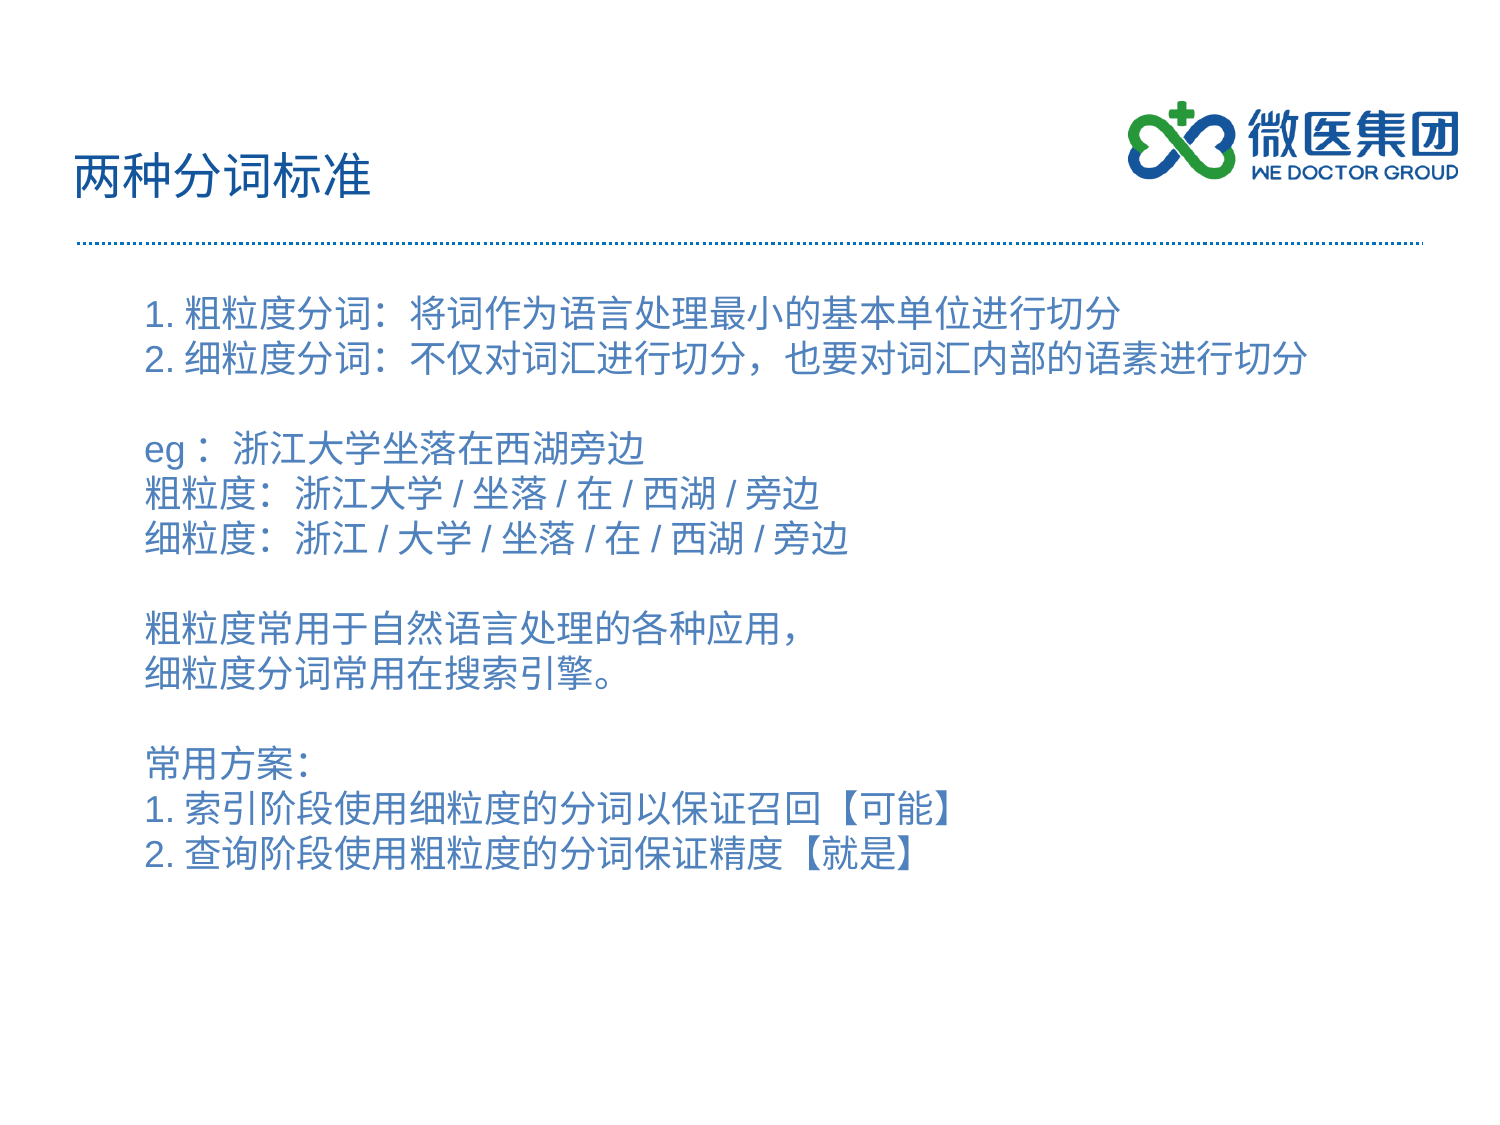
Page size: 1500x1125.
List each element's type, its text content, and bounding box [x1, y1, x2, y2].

text_box 两种分词标准 [64, 137, 892, 212]
text_box 1.粗粒度分词：将词作为语言处理最小的基本单位进行切分 2.细粒度分词：不仅对词汇进行切分，也要对词汇内部的语素进行切分 eg：浙江大学坐落在西湖旁边 粗粒度：浙江大学/坐落/在/西湖/旁边 细粒度：浙江/大学/坐落/在/西湖/旁边 粗粒度常用于自然语言处理的各种应用， 细粒度分词常用在搜索引擎。 常用方案： 1.索引阶段使用细粒度的分词以保证召回【可能】 2.查询阶段使用粗粒度的分词保证精度【就是】 [136, 282, 1385, 883]
picture [1128, 101, 1458, 180]
